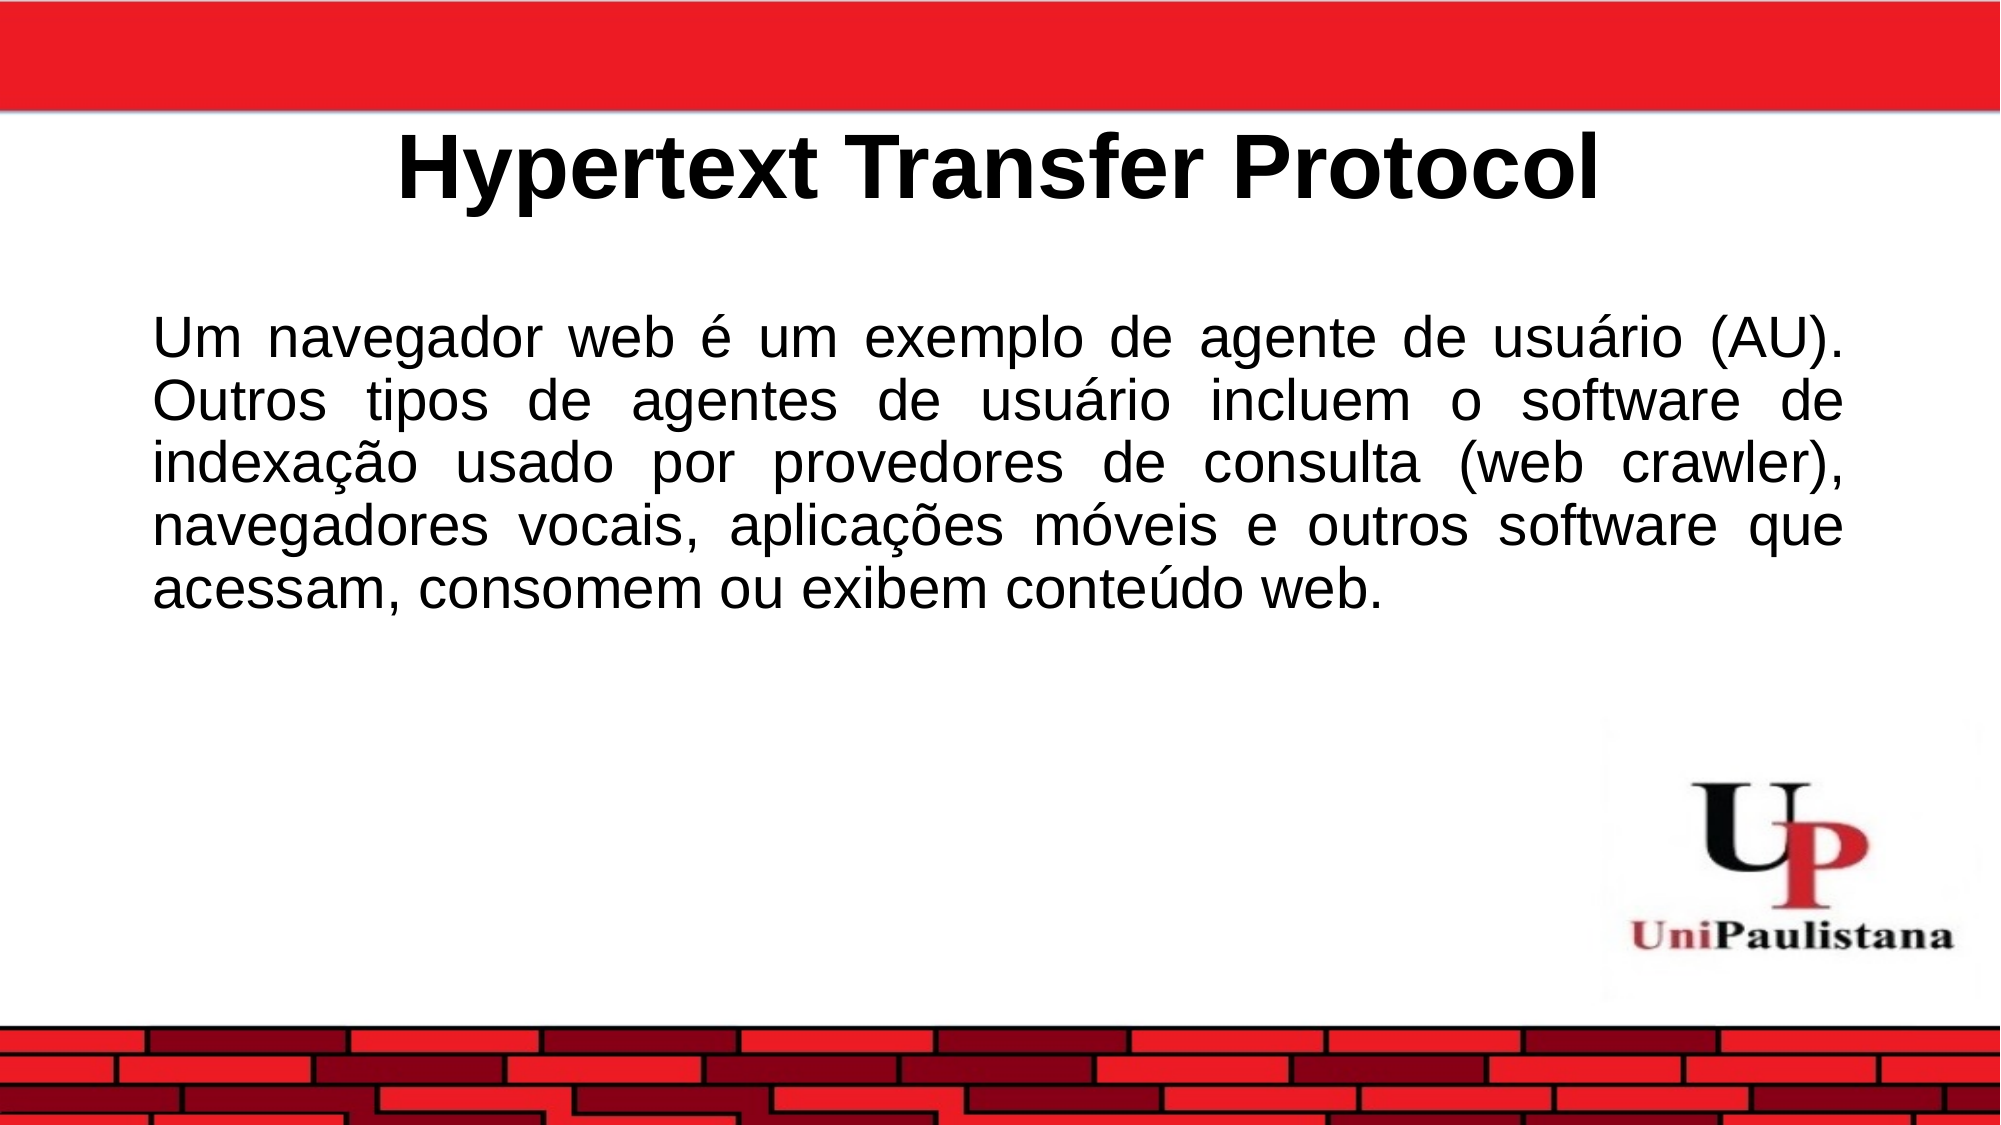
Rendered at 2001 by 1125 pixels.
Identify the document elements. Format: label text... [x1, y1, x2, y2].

list Um navegador web é um exemplo de agente de usuário (AU). Outros tipos de agentes de usuário incluem o software de indexação usado por provedores de consulta (web crawler), navegadores vocais, aplicações móveis e outros software que acessam, consomem ou exibem conteúdo web. [137, 299, 1863, 1014]
title Hypertext Transfer Protocol [137, 59, 1863, 278]
picture [0, 0, 2000, 1125]
